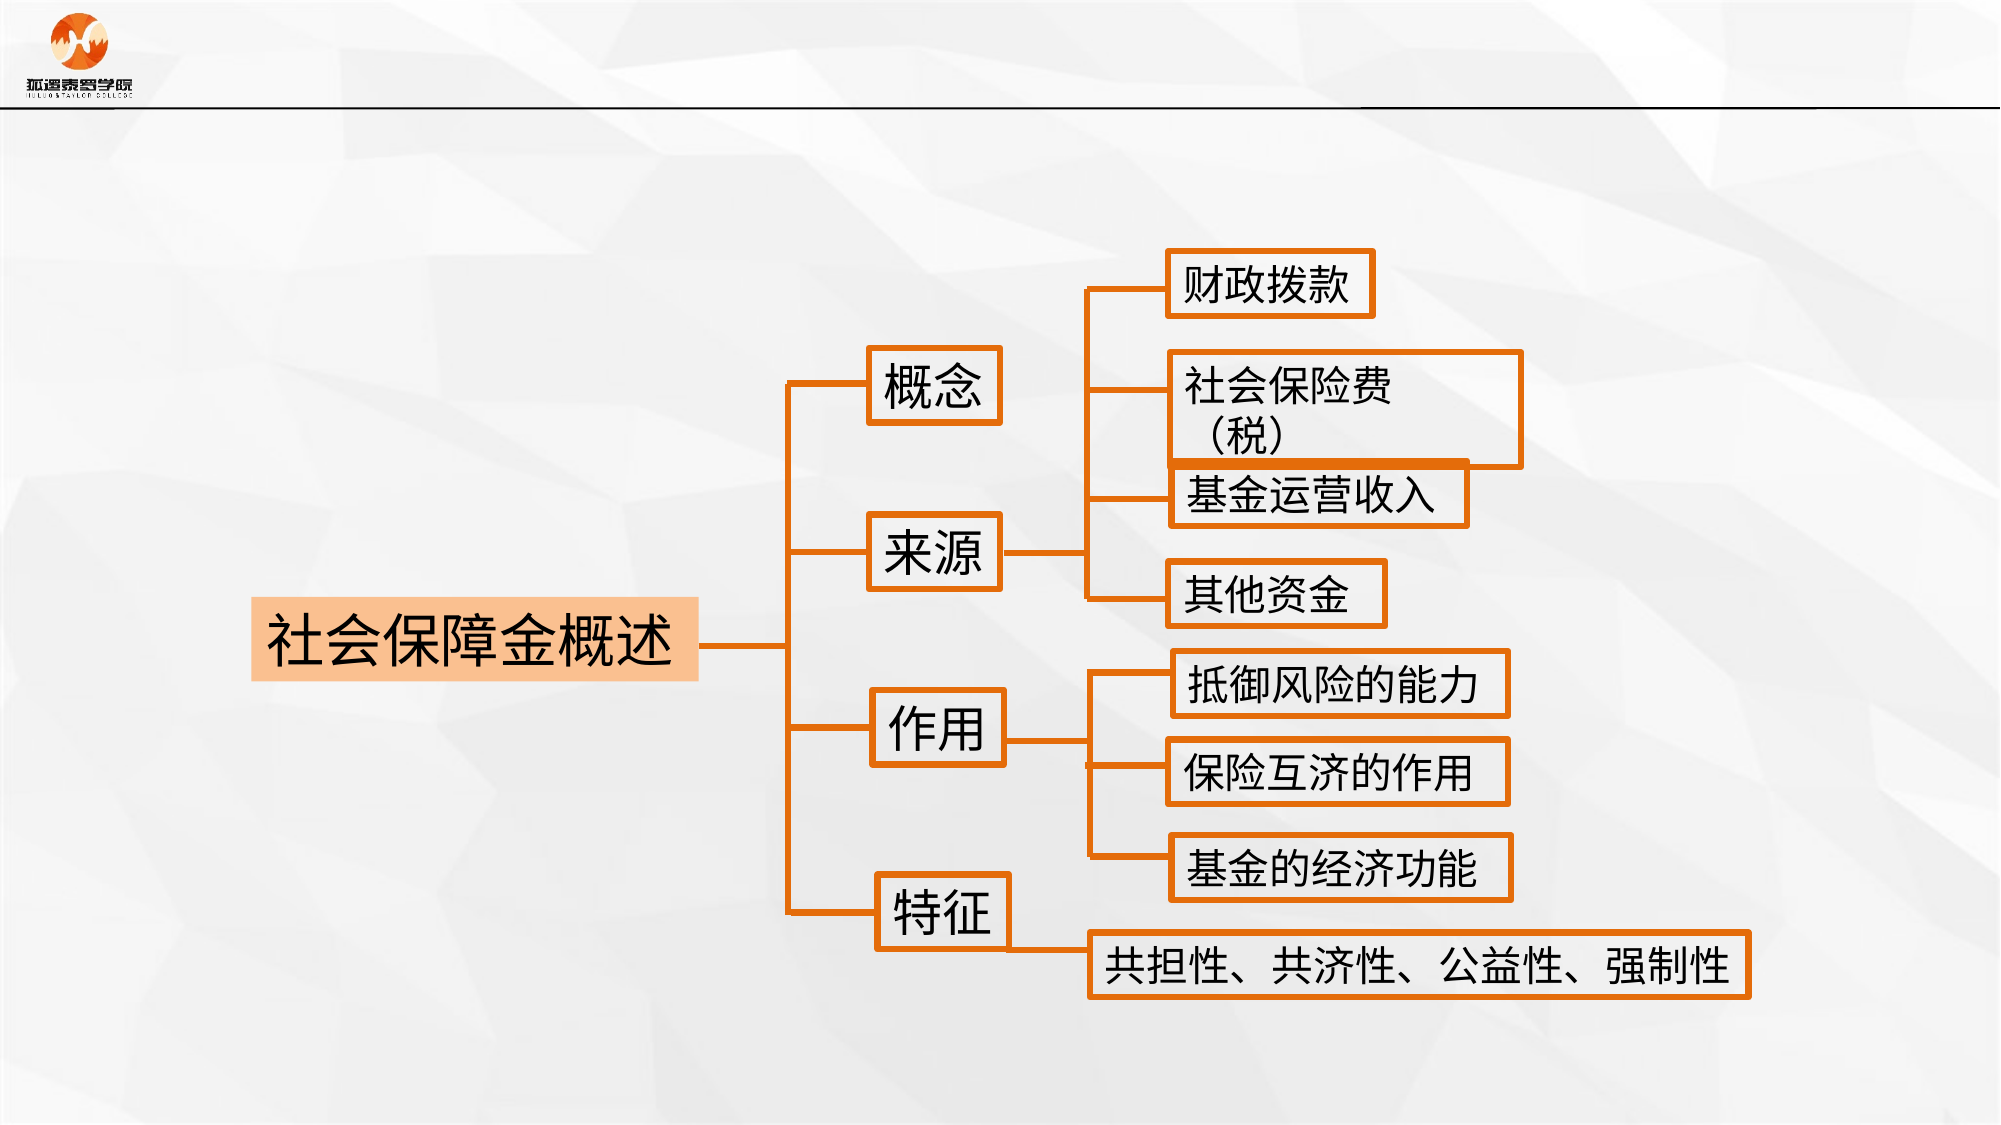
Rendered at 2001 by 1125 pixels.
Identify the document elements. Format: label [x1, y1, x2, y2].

text_box [251, 250, 1749, 999]
picture [4, 0, 154, 111]
